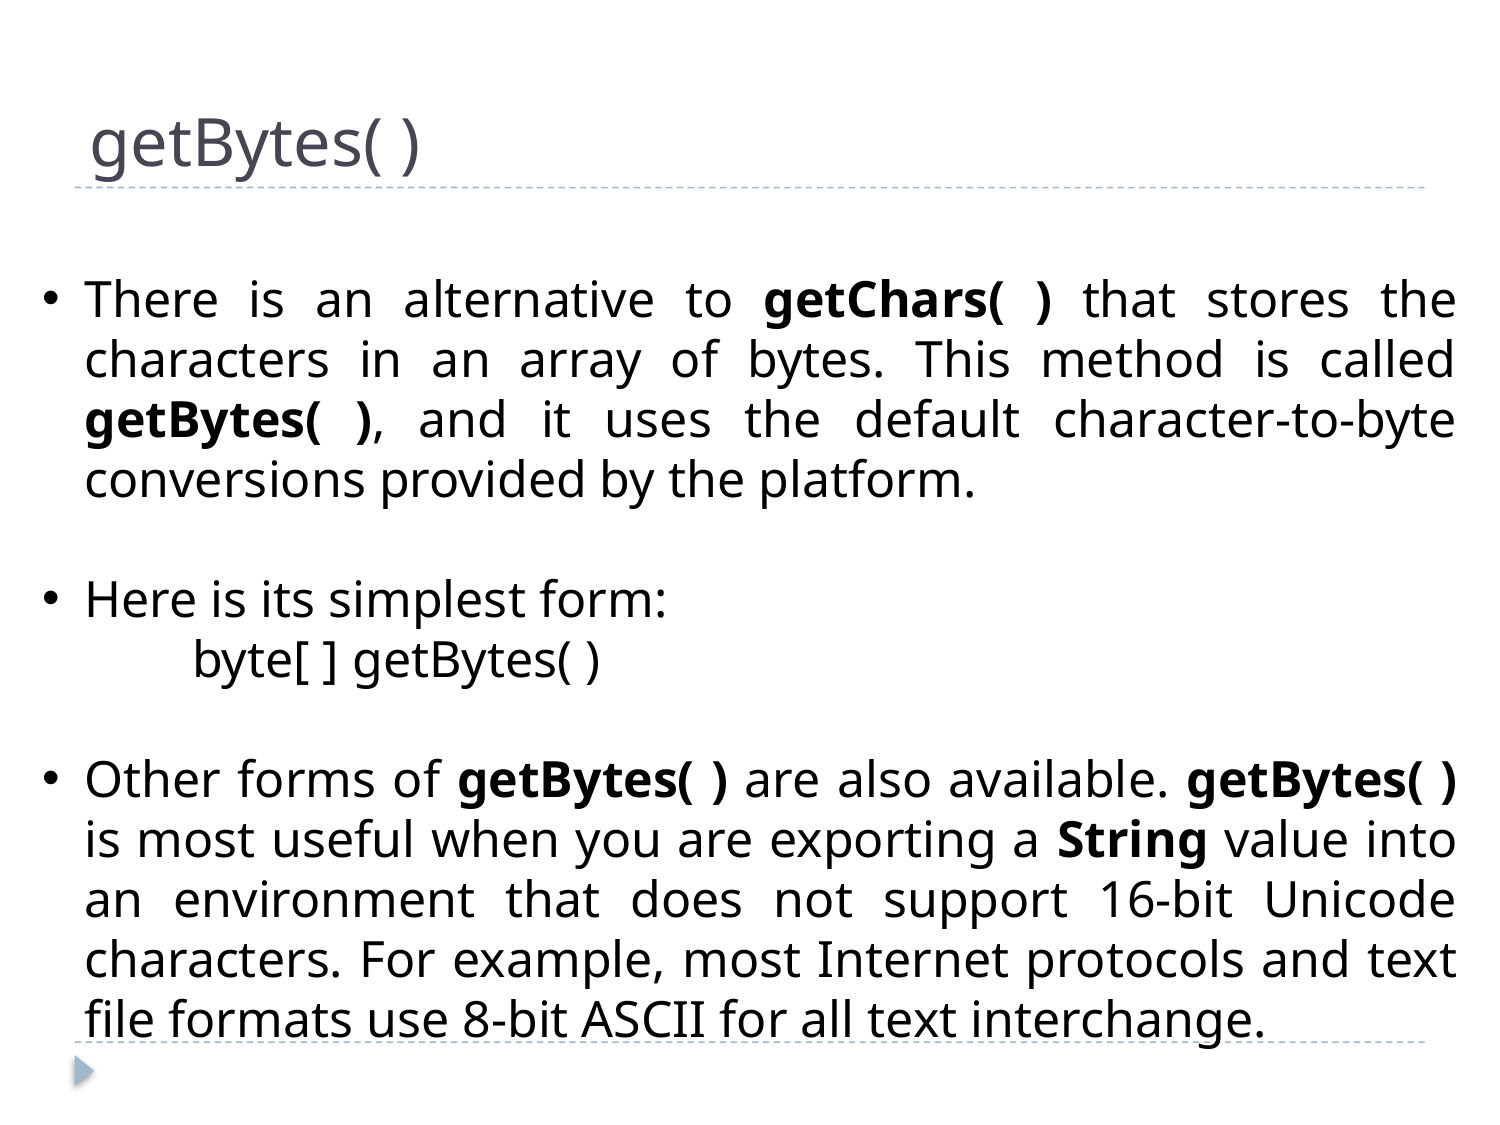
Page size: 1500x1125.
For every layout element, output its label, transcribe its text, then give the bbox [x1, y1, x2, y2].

text_box There is an alternative to getChars( ) that stores the characters in an array of bytes. This method is called getBytes( ), and it uses the default character-to-byte conversions provided by the platform. Here is its simplest form: byte[ ] getBytes( ) Other forms of getBytes( ) are also available. getBytes( ) is most useful when you are exporting a String value into an environment that does not support 16-bit Unicode characters. For example, most Internet protocols and text file formats use 8-bit ASCII for all text interchange. [27, 199, 1473, 1115]
title getBytes( ) [75, 24, 1425, 188]
